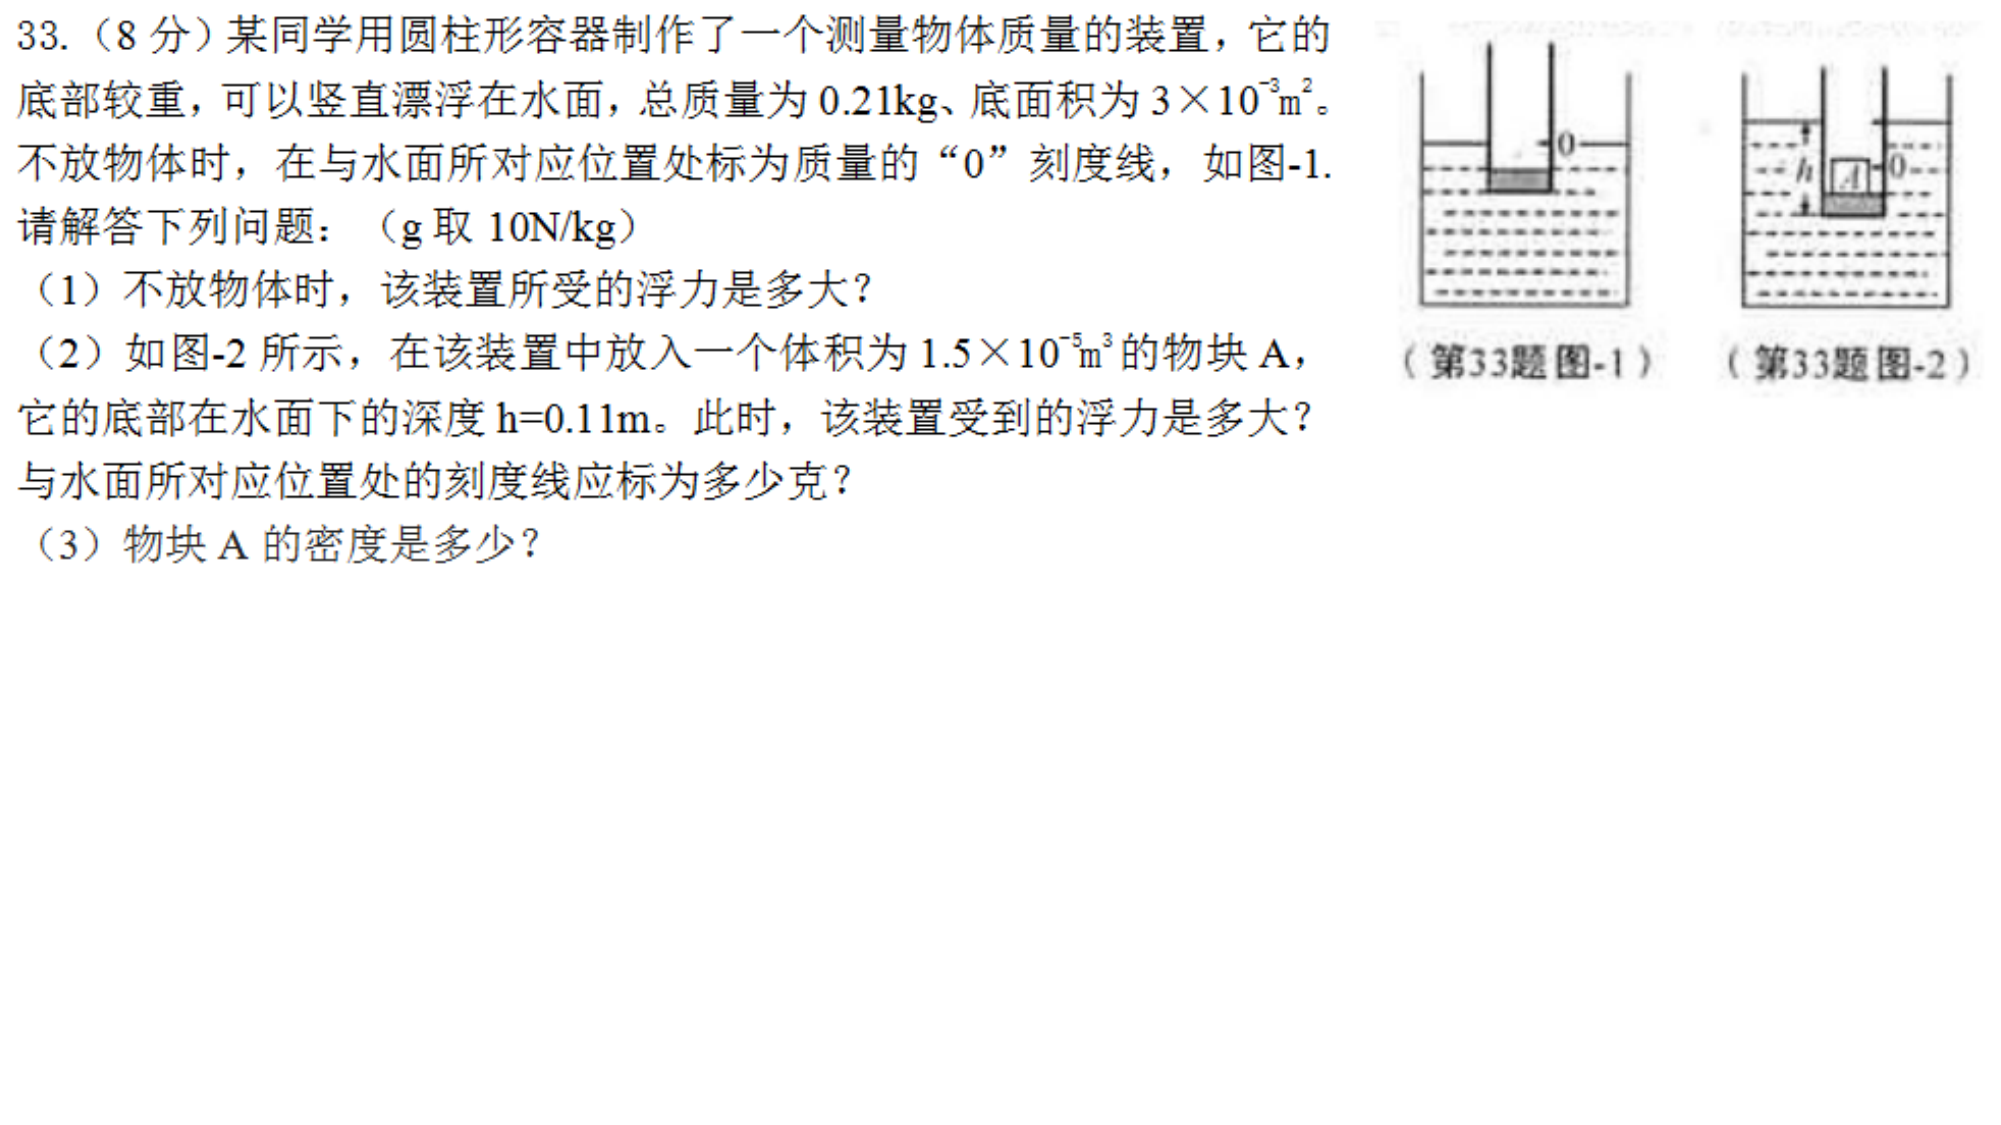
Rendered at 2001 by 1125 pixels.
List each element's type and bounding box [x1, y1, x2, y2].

list [0, 0, 2000, 586]
